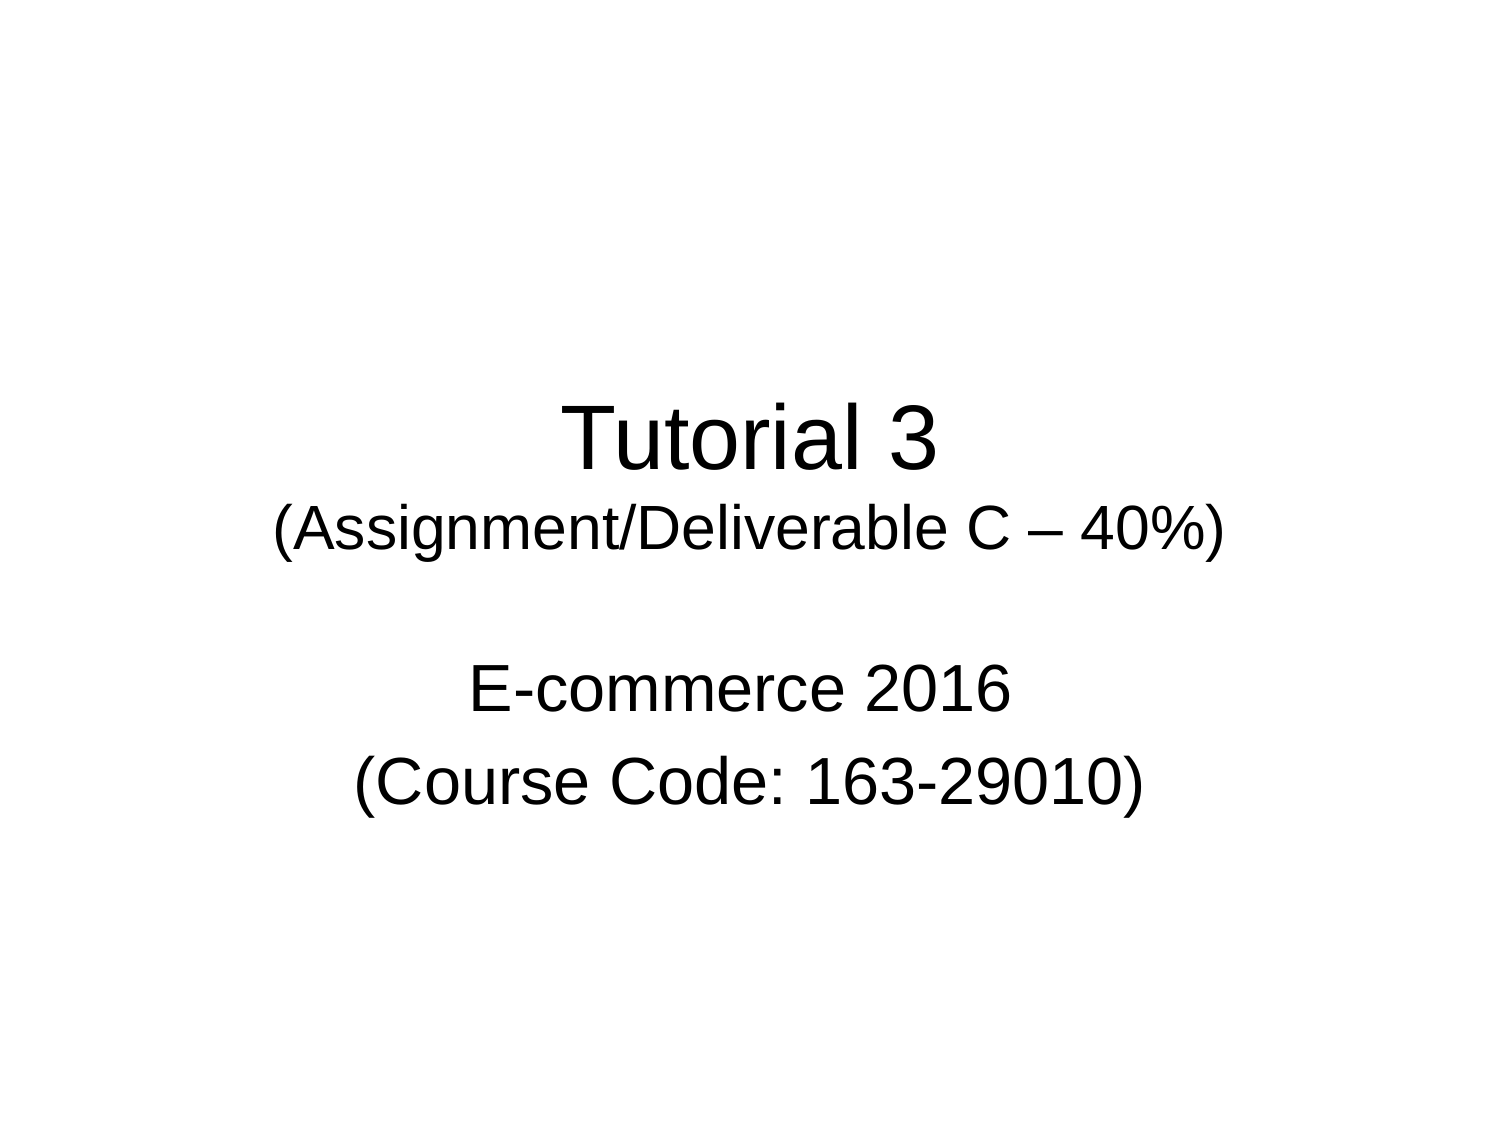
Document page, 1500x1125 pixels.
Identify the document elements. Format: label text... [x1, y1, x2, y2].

subtitle E-commerce 2016 (Course Code: 163-29010) [225, 637, 1275, 925]
title Tutorial 3 (Assignment/Deliverable C – 40%) [112, 349, 1388, 591]
